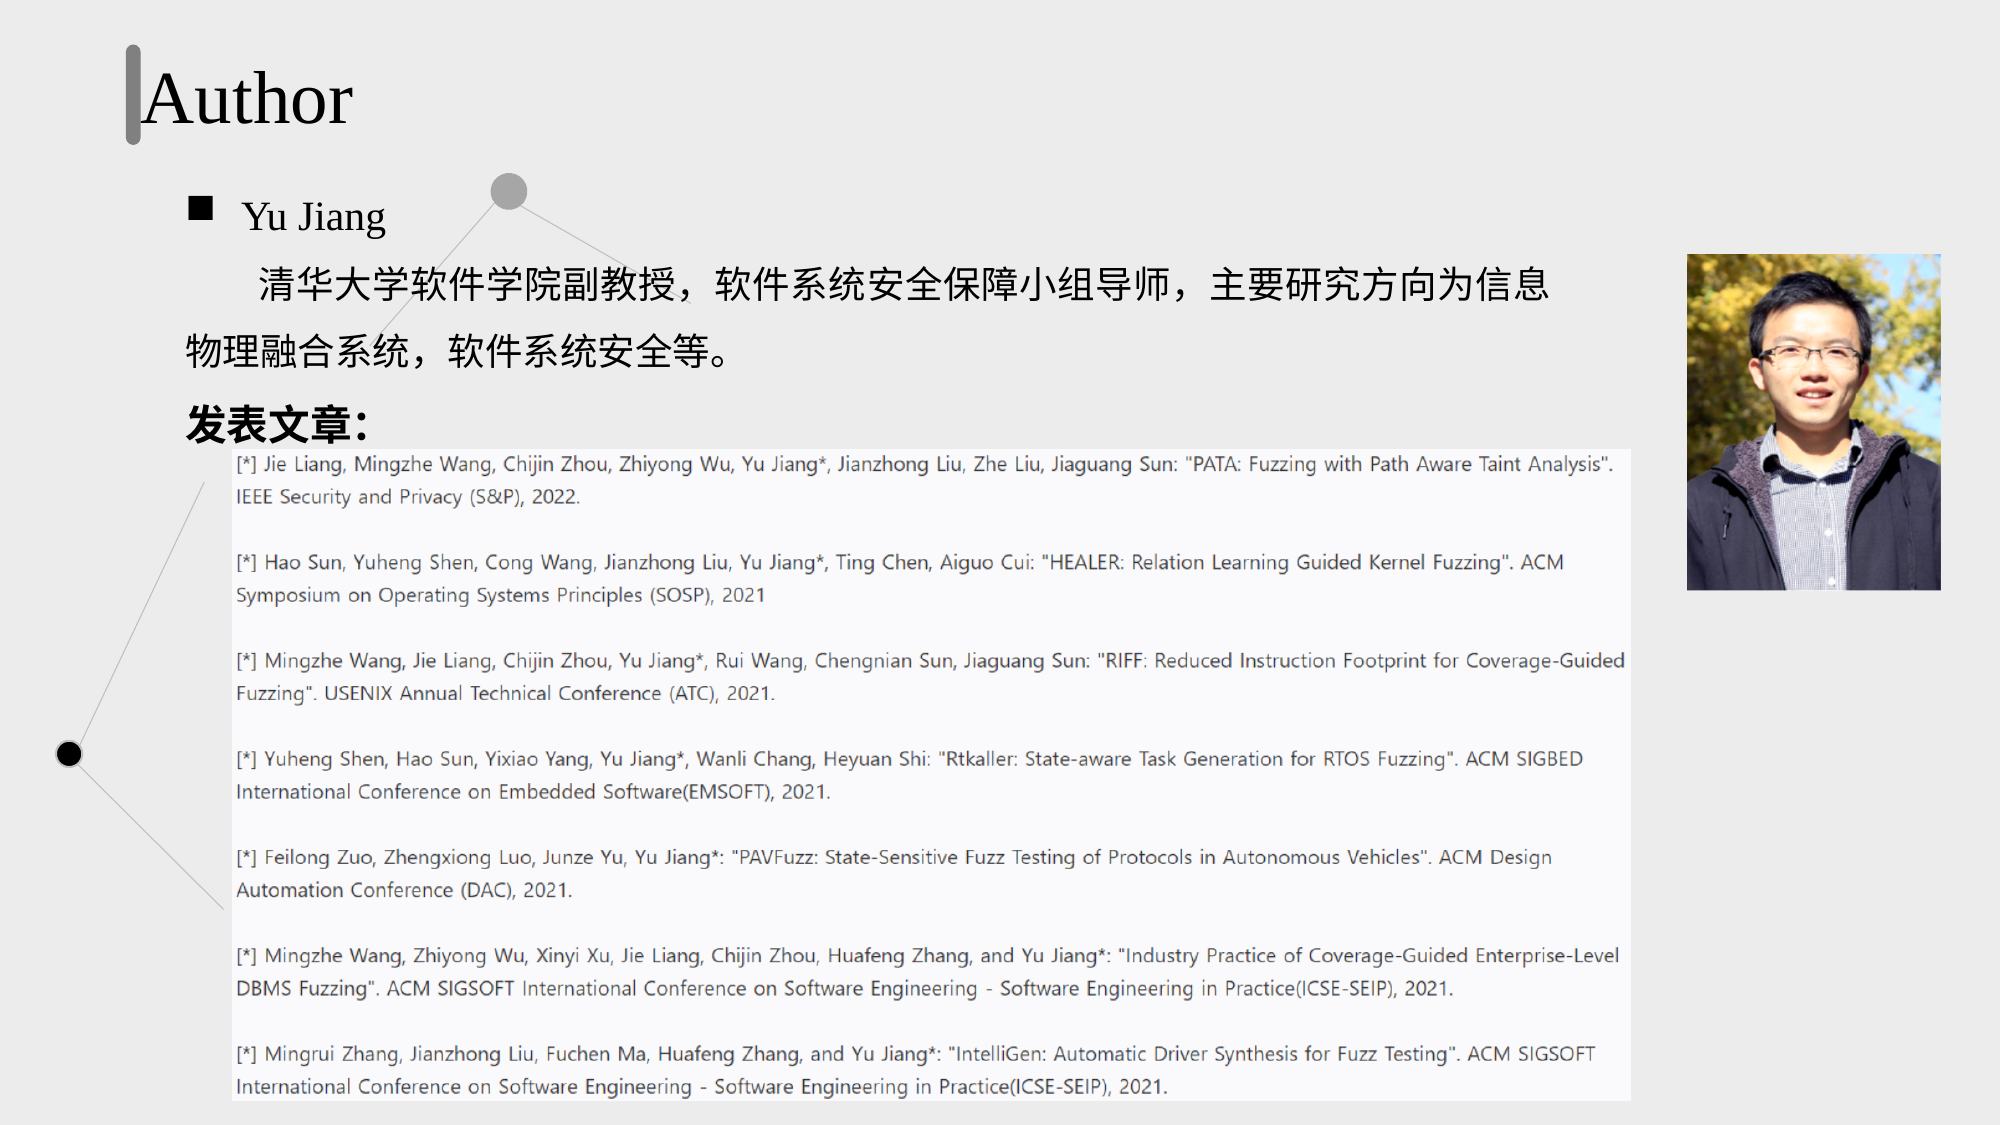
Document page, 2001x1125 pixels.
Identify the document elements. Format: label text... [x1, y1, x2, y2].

picture [232, 449, 1631, 1101]
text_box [77, 764, 224, 910]
picture [1687, 254, 1941, 591]
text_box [369, 202, 495, 346]
text_box Yu Jiang 清华大学软件学院副教授，软件系统安全保障小组导师，主要研究方向为信息物理融合系统，软件系统安全等。 发表文章： [170, 170, 1567, 456]
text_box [79, 482, 205, 746]
text_box [54, 739, 84, 769]
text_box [520, 205, 691, 304]
text_box Author [125, 40, 467, 146]
